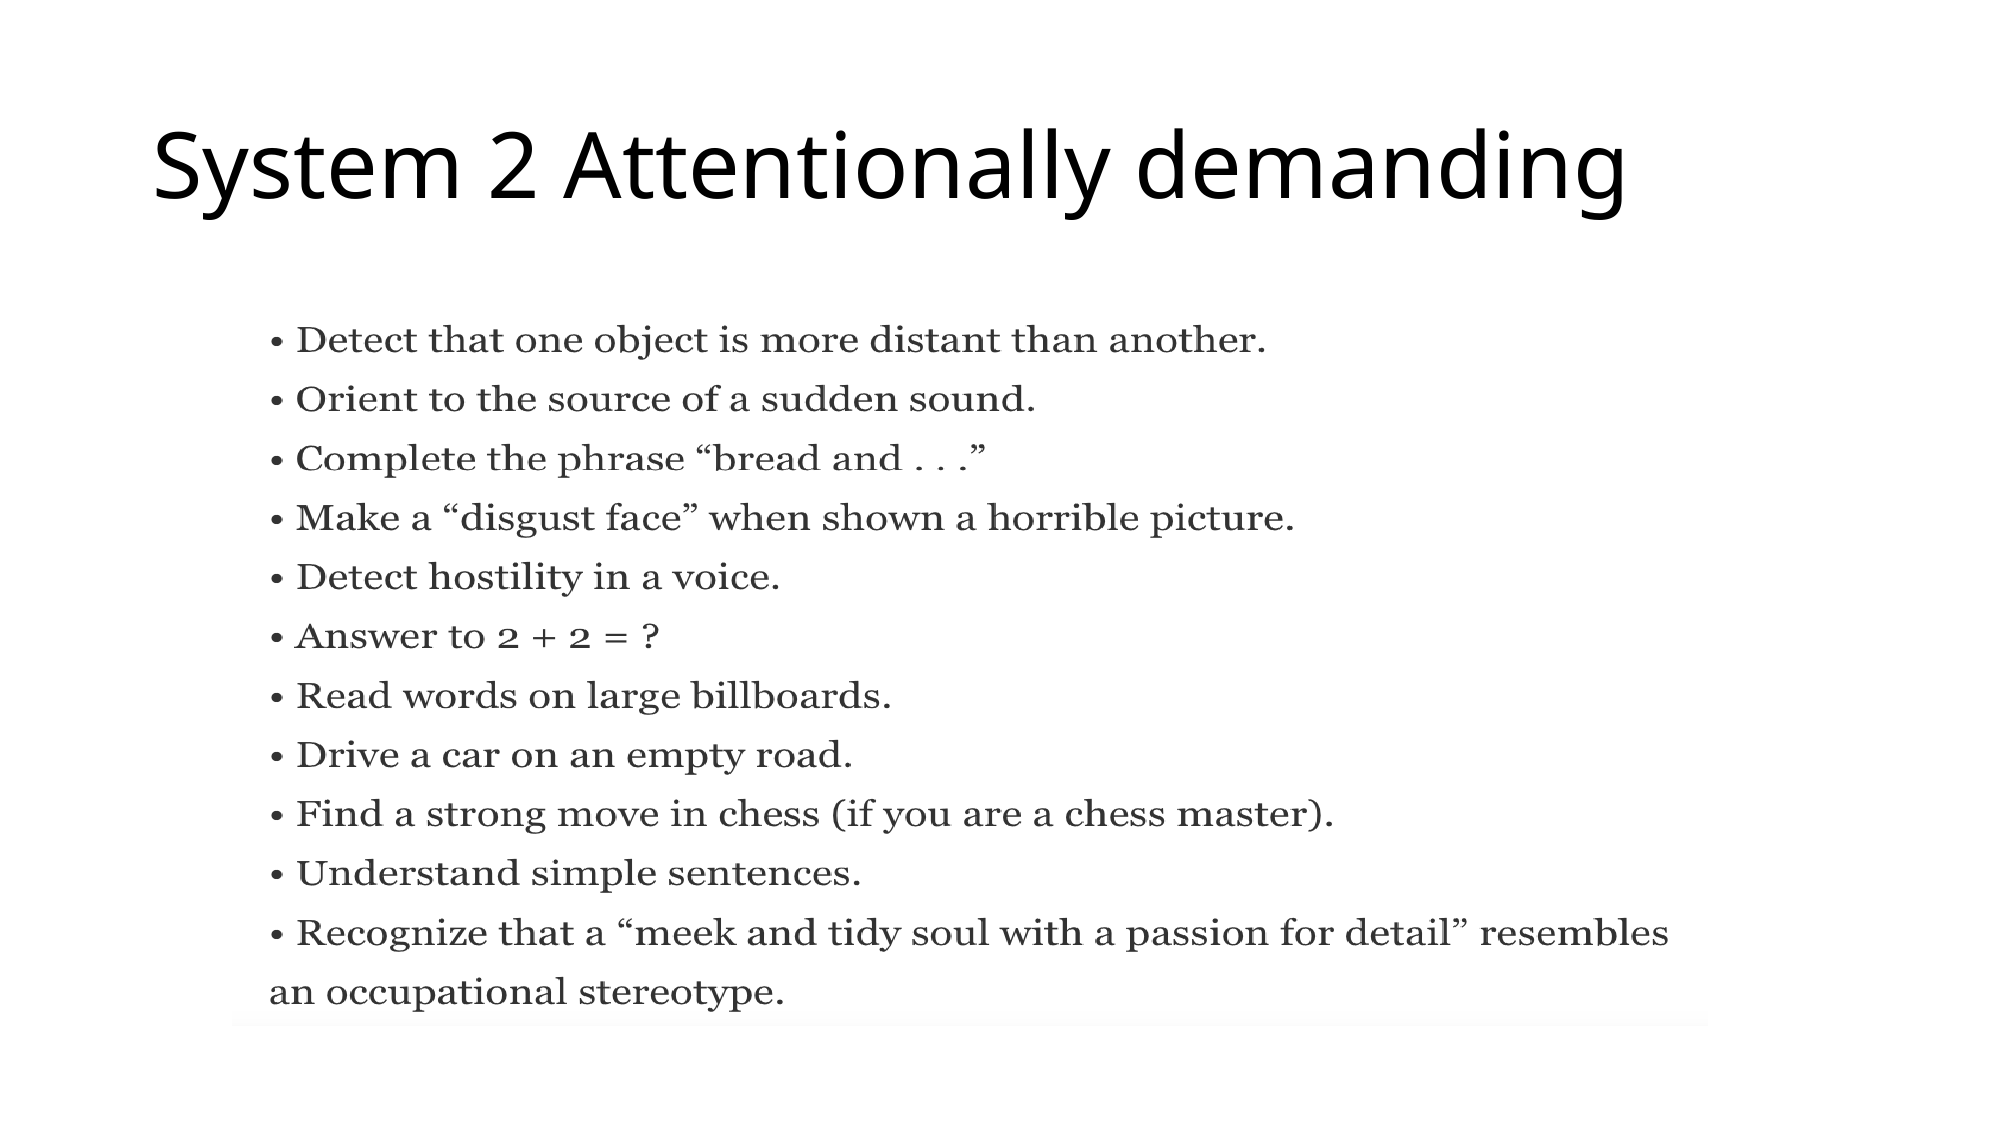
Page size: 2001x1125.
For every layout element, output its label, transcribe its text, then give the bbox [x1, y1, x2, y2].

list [232, 311, 1708, 1026]
title System 2 Attentionally demanding [137, 59, 1863, 278]
